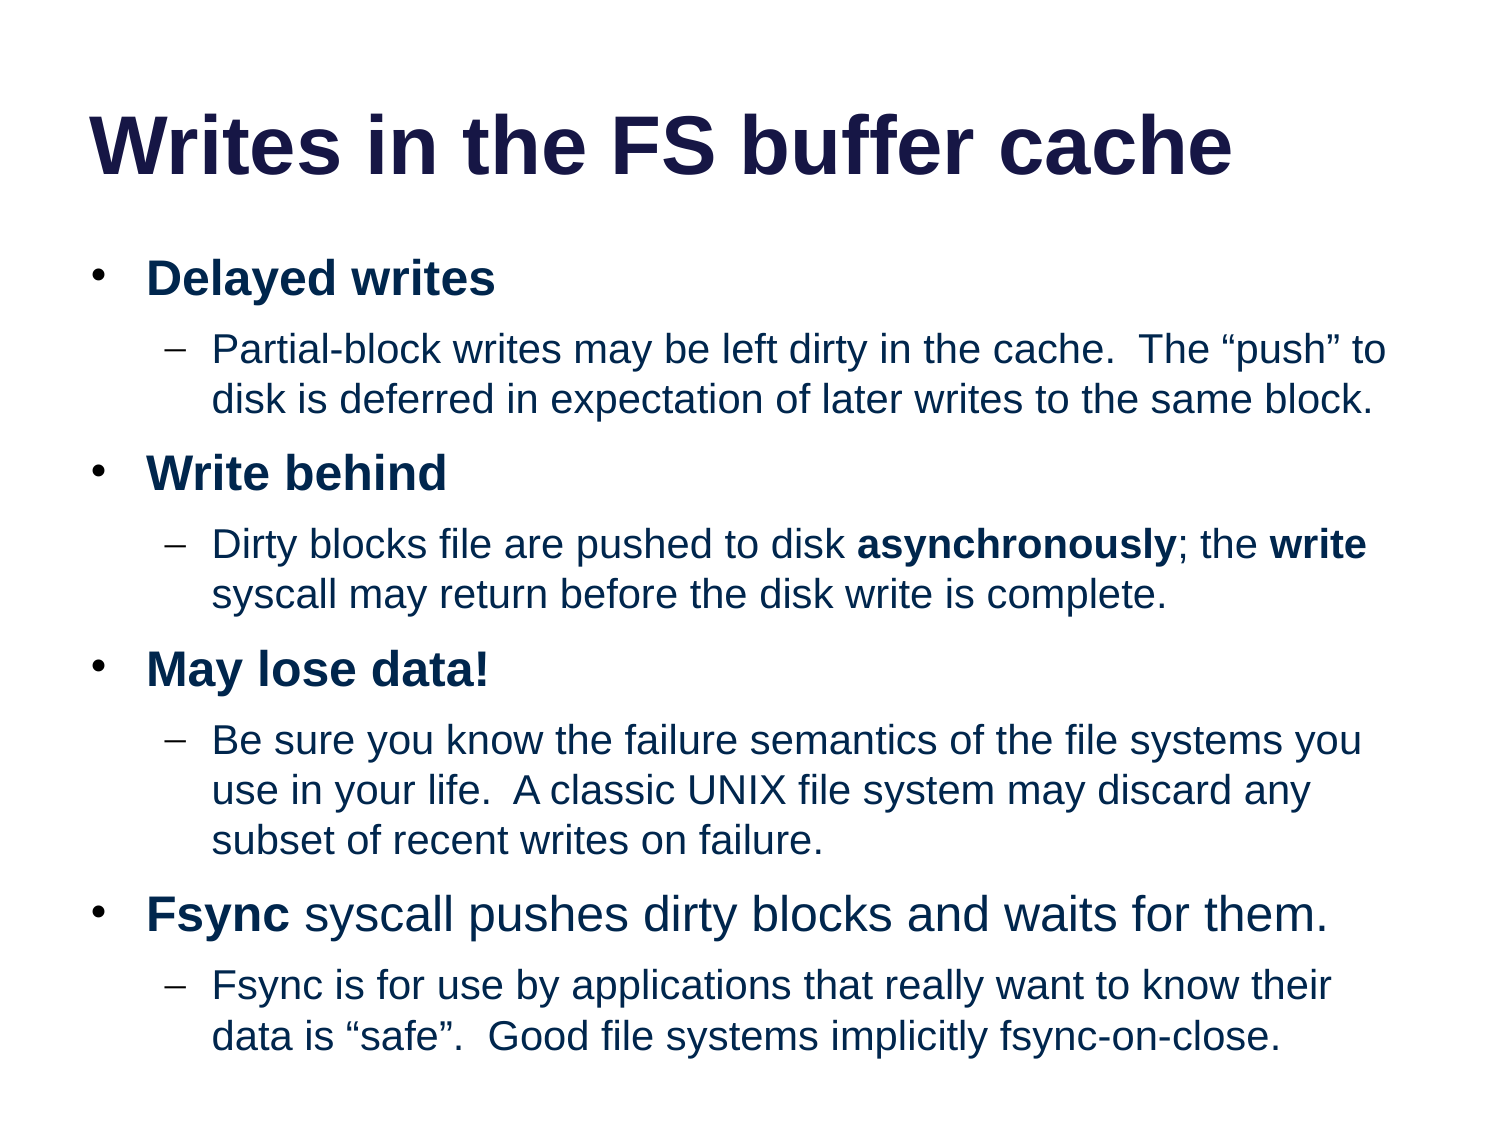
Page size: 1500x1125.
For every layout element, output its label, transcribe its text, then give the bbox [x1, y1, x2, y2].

list Delayed writes Partial-block writes may be left dirty in the cache. The “push” to disk is deferred in expectation of later writes to the same block. Write behind Dirty blocks file are pushed to disk asynchronously; the write syscall may return before the disk write is complete. May lose data! Be sure you know the failure semantics of the file systems you use in your life. A classic UNIX file system may discard any subset of recent writes on failure. Fsync syscall pushes dirty blocks and waits for them. Fsync is for use by applications that really want to know their data is “safe”. Good file systems implicitly fsync-on-close. [75, 237, 1425, 1050]
title Writes in the FS buffer cache [75, 0, 1425, 200]
